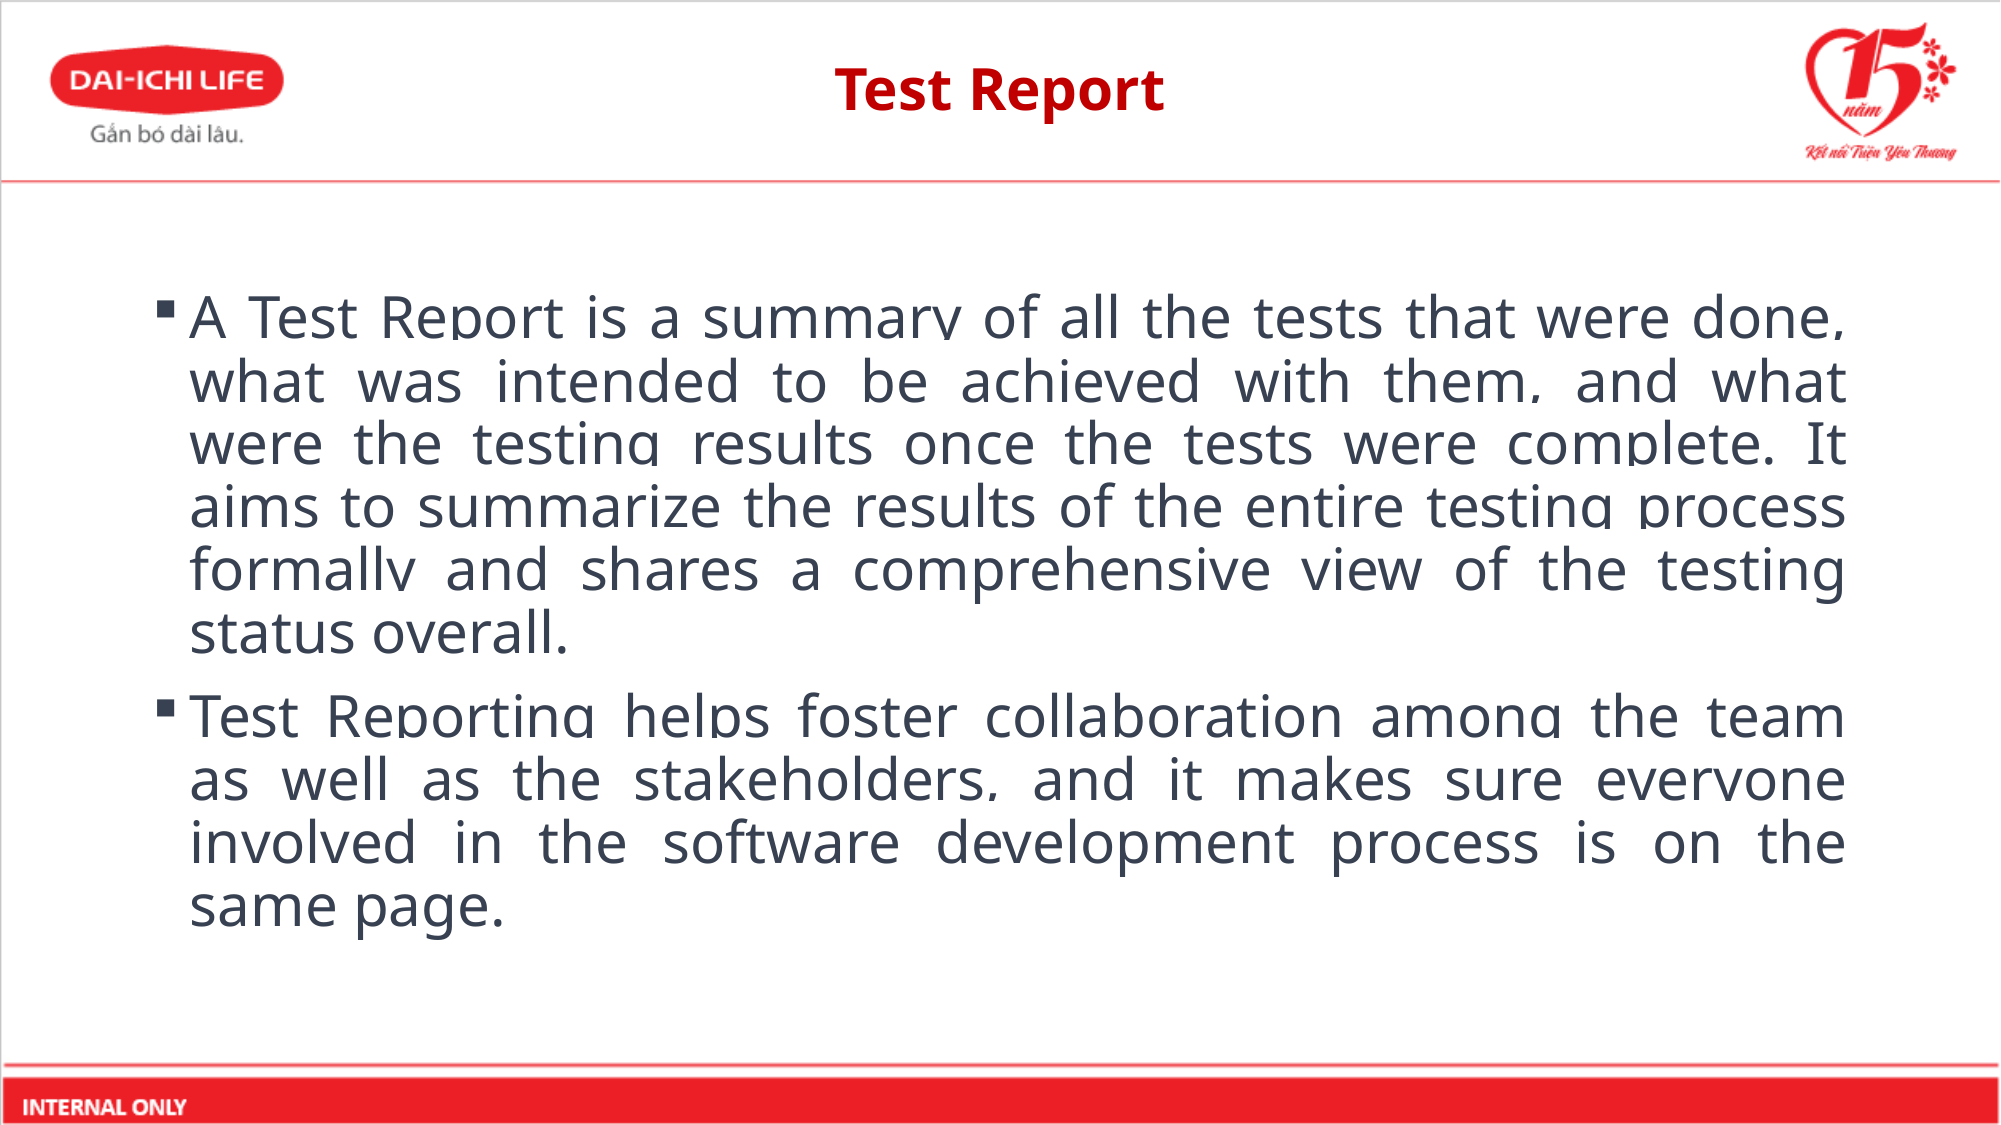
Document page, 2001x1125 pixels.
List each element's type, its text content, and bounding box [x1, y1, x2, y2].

title Test Report [360, 15, 1640, 168]
list A Test Report is a summary of all the tests that were done, what was intended to be achieved with them, and what were the testing results once the tests were complete. It aims to summarize the results of the entire testing process formally and shares a comprehensive view of the testing status overall. Test Reporting helps foster collaboration among the team as well as the stakeholders, and it makes sure everyone involved in the software development process is on the same page. [137, 281, 1863, 844]
picture [0, 0, 2001, 1125]
